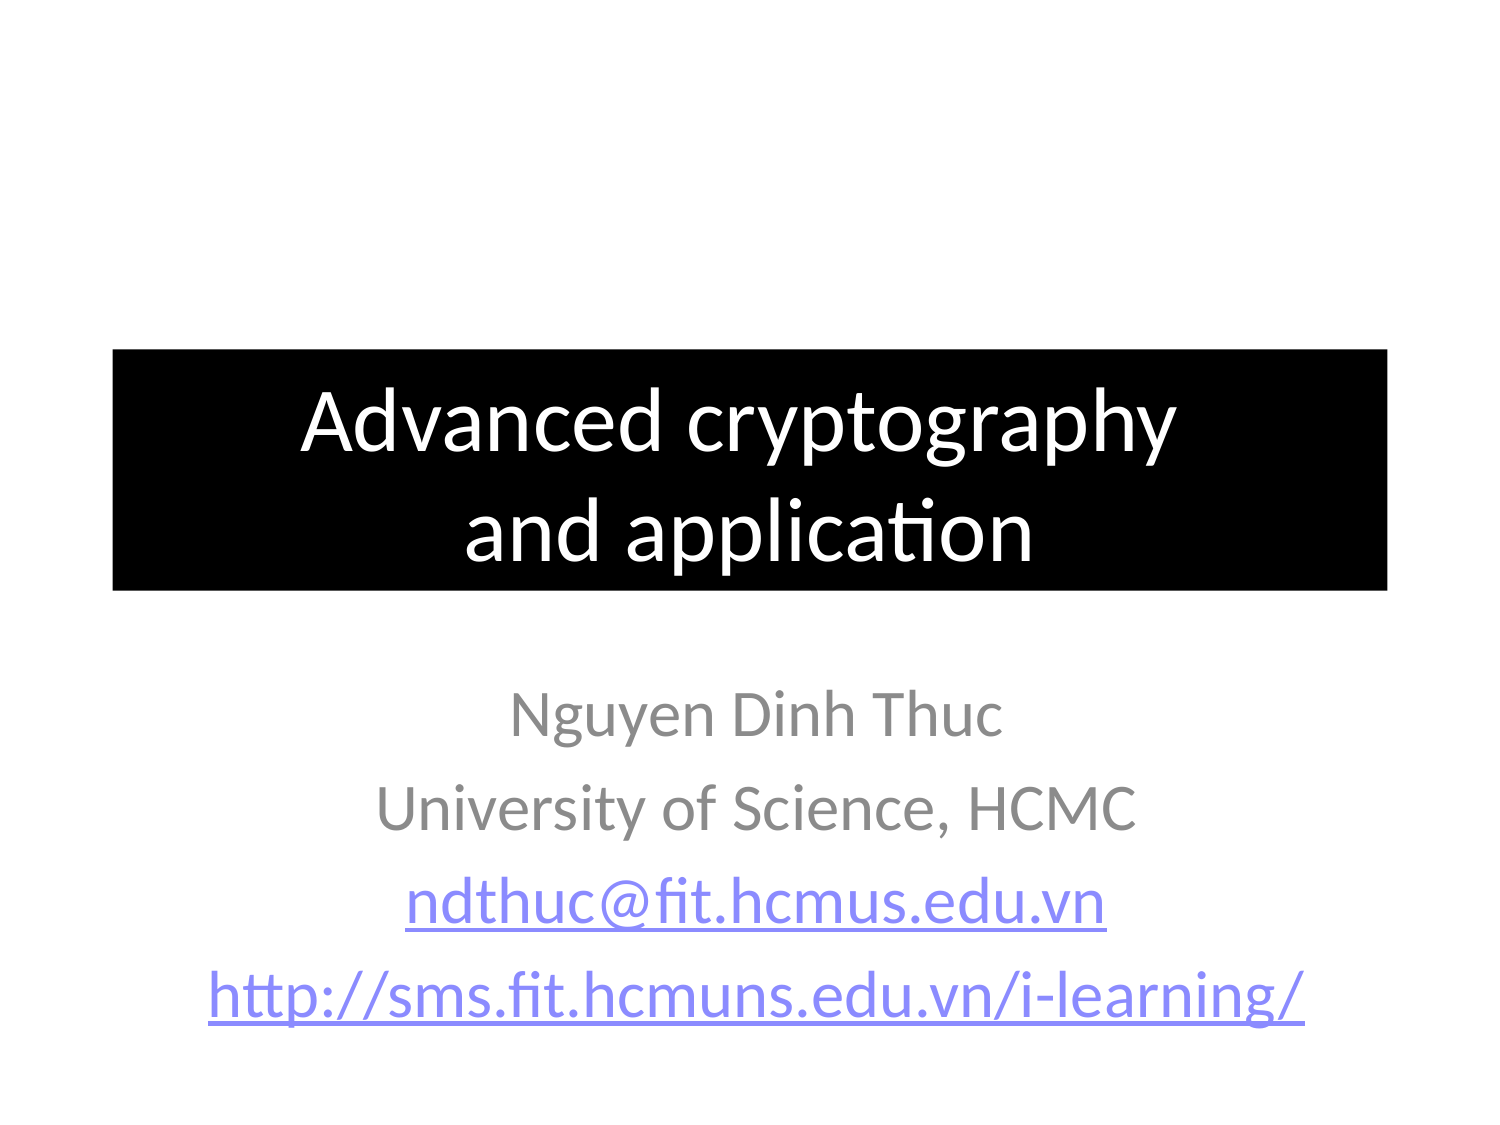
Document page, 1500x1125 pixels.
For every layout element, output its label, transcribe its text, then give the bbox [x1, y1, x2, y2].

subtitle Nguyen Dinh Thuc University of Science, HCMC ndthuc@fit.hcmus.edu.vn http://sms.fit.hcmuns.edu.vn/i-learning/ [137, 662, 1375, 1063]
title Advanced cryptography and application [112, 349, 1388, 591]
